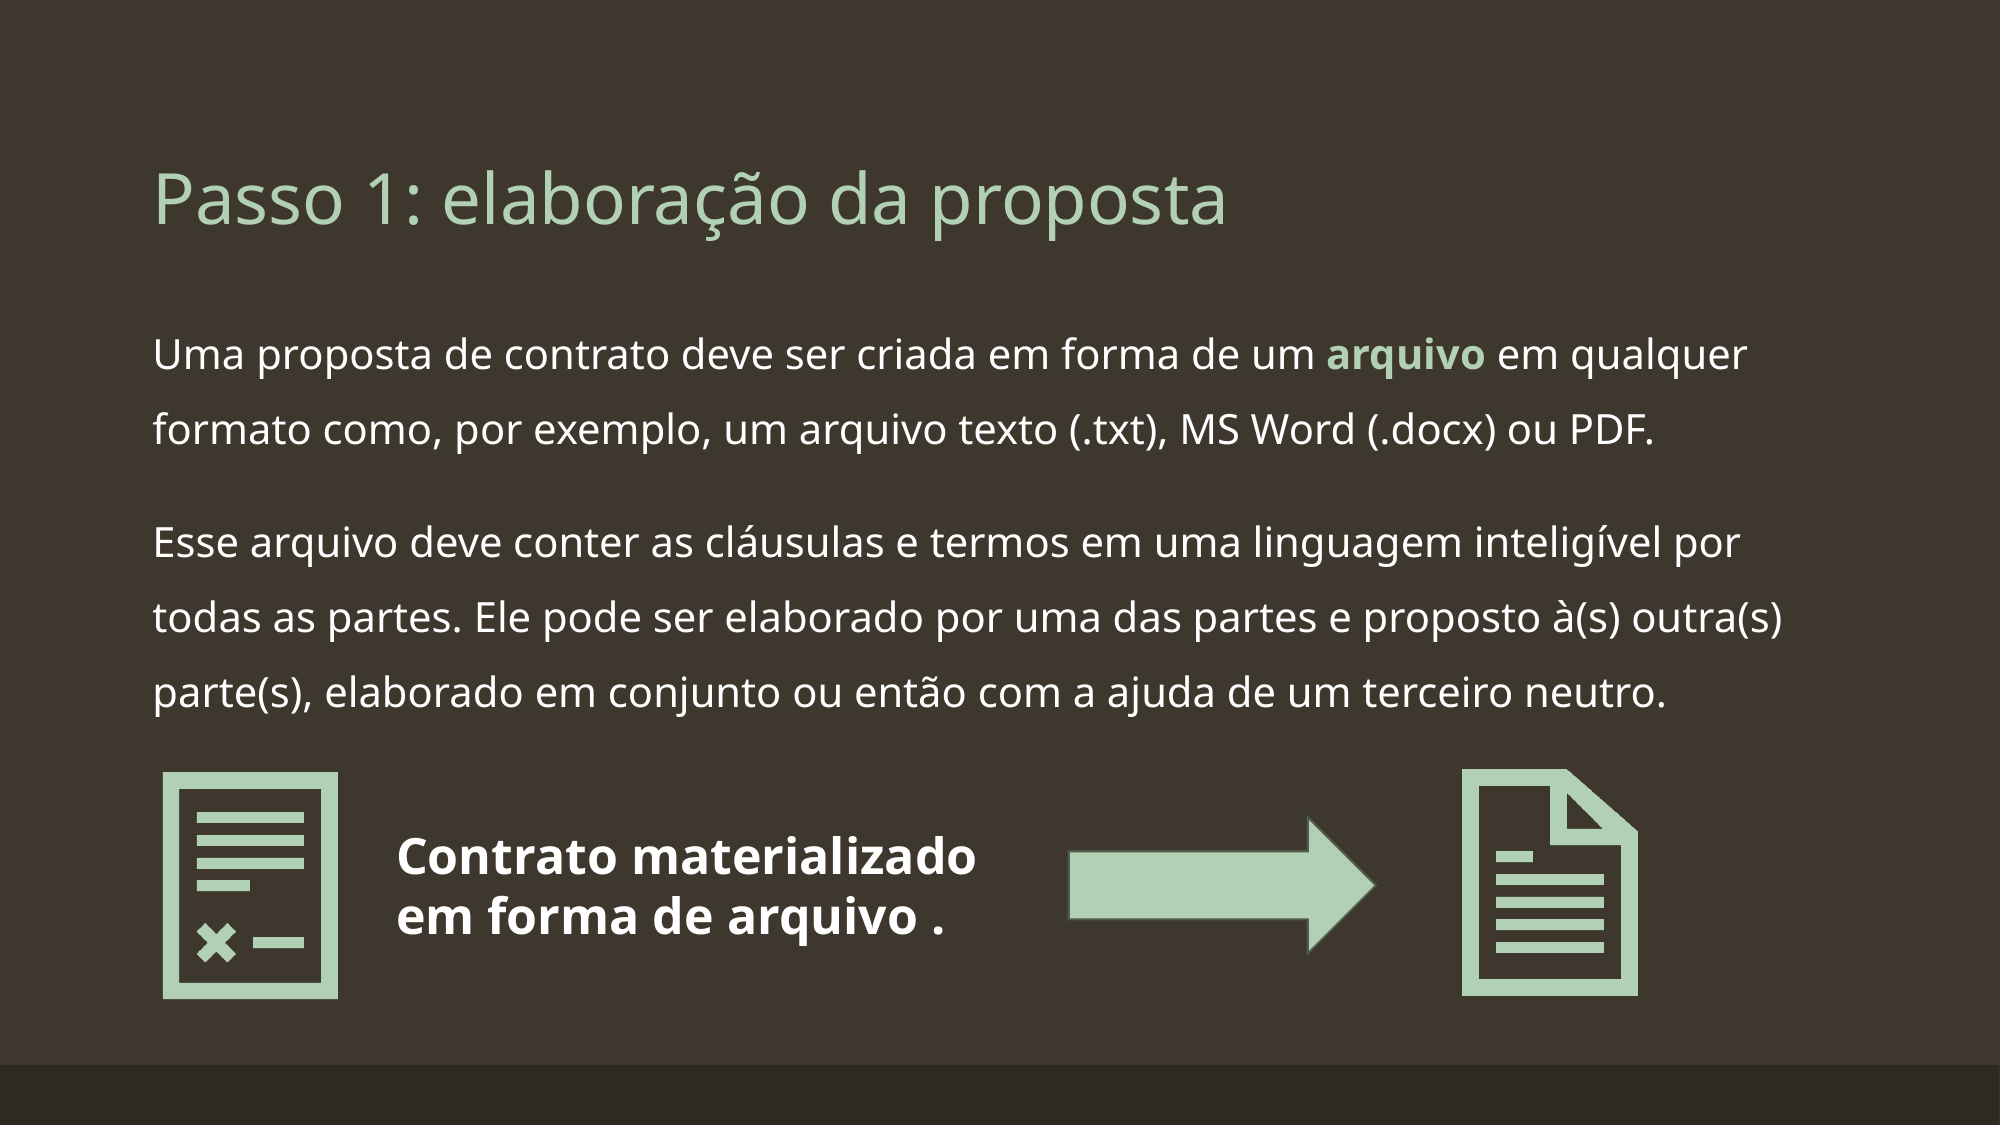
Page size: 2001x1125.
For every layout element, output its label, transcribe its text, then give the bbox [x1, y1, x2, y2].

text_box [1067, 814, 1378, 956]
list Uma proposta de contrato deve ser criada em forma de um arquivo em qualquer formato como, por exemplo, um arquivo texto (.txt), MS Word (.docx) ou PDF. Esse arquivo deve conter as cláusulas e termos em uma linguagem inteligível por todas as partes. Ele pode ser elaborado por uma das partes e proposto à(s) outra(s) parte(s), elaborado em conjunto ou então com a ajuda de um terceiro neutro. [137, 295, 1863, 1024]
title Passo 1: elaboração da proposta [137, 59, 1863, 248]
text_box Contrato materializado em forma de arquivo . [386, 817, 1043, 952]
picture [114, 749, 386, 1022]
picture [1413, 746, 1686, 1019]
